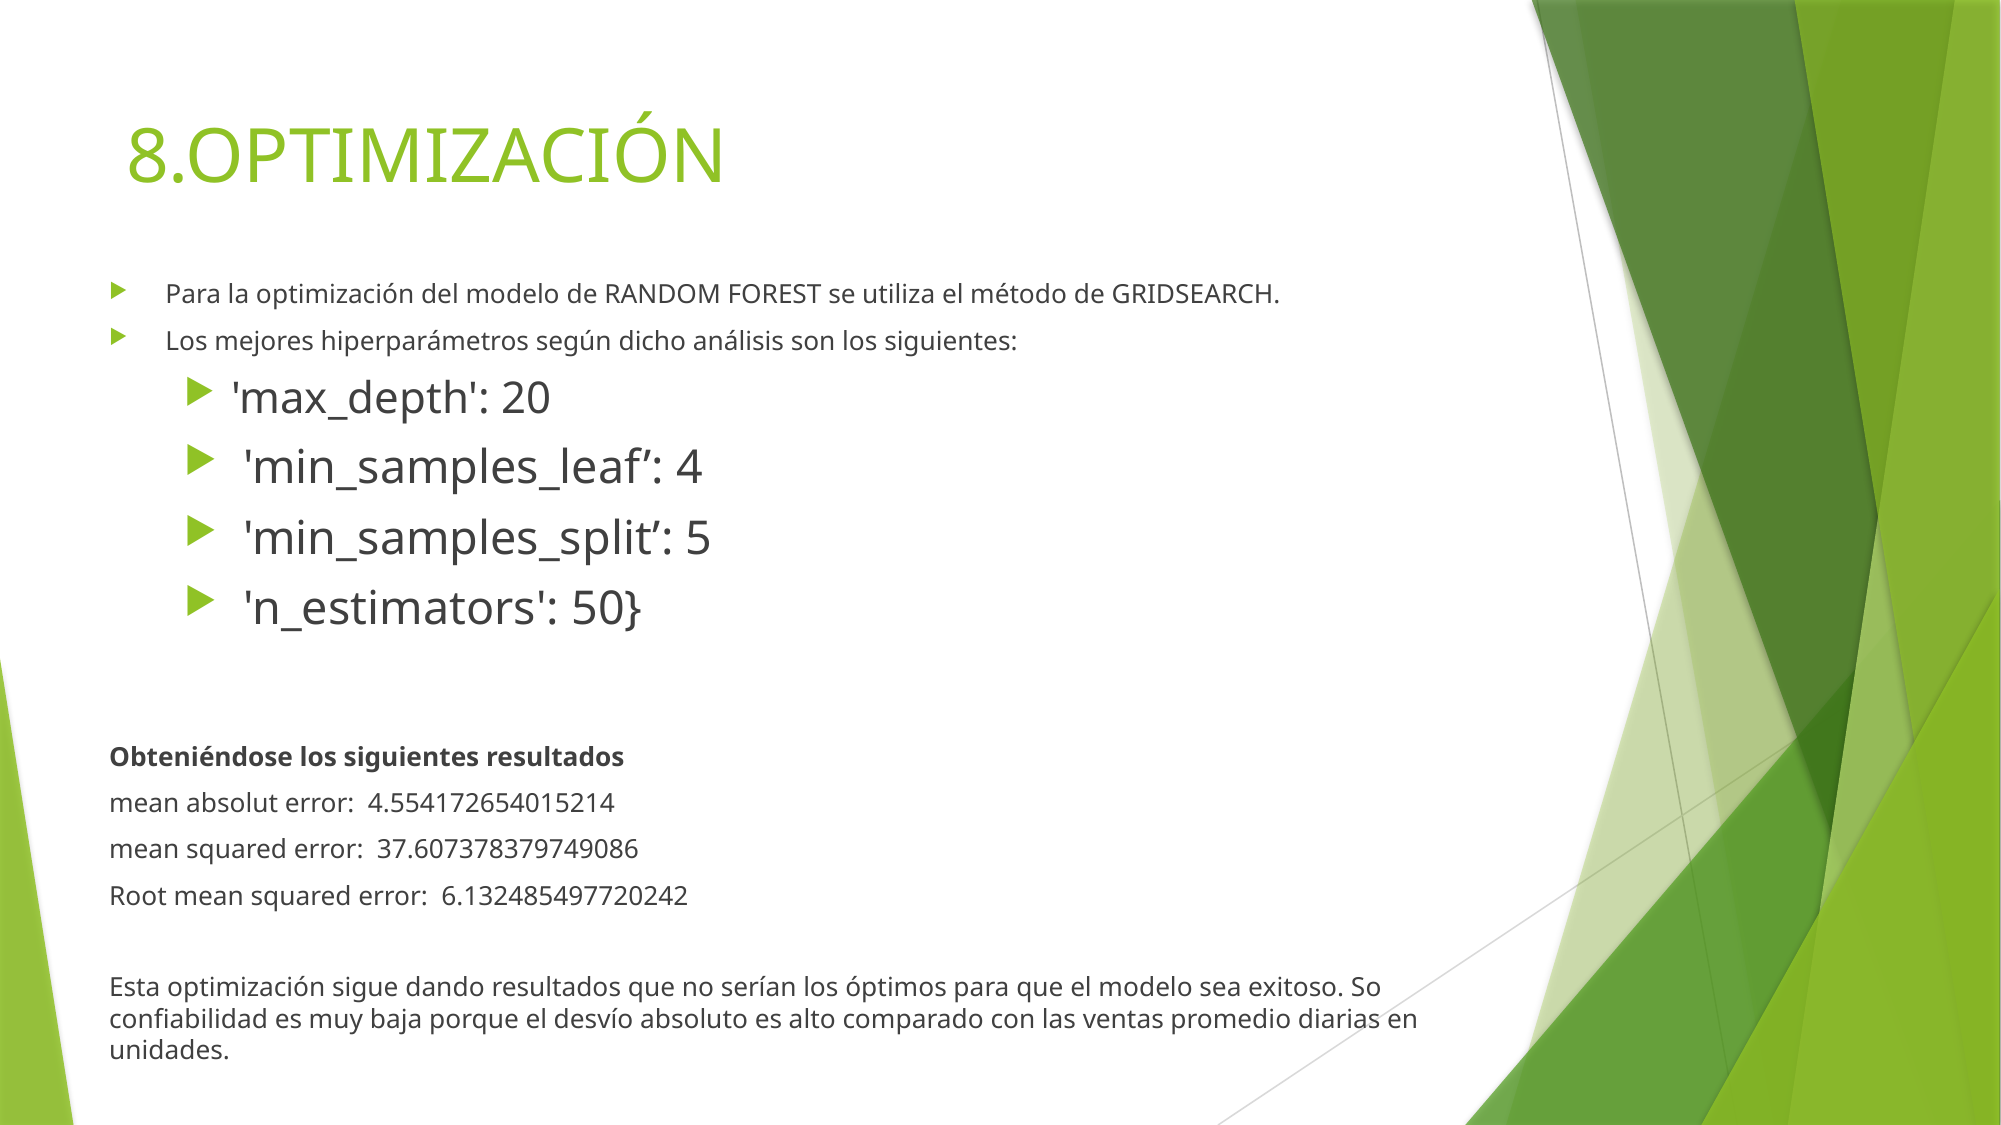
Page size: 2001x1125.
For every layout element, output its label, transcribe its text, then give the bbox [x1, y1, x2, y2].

list Para la optimización del modelo de RANDOM FOREST se utiliza el método de GRIDSEARCH. Los mejores hiperparámetros según dicho análisis son los siguientes: 'max_depth': 20 'min_samples_leaf’: 4 'min_samples_split’: 5 'n_estimators': 50} Obteniéndose los siguientes resultados mean absolut error: 4.554172654015214 mean squared error: 37.607378379749086 Root mean squared error: 6.132485497720242 Esta optimización sigue dando resultados que no serían los óptimos para que el modelo sea exitoso. So confiabilidad es muy baja porque el desvío absoluto es alto comparado con las ventas promedio diarias en unidades. [94, 270, 1505, 1081]
title 8.OPTIMIZACIÓN [111, 99, 1522, 317]
